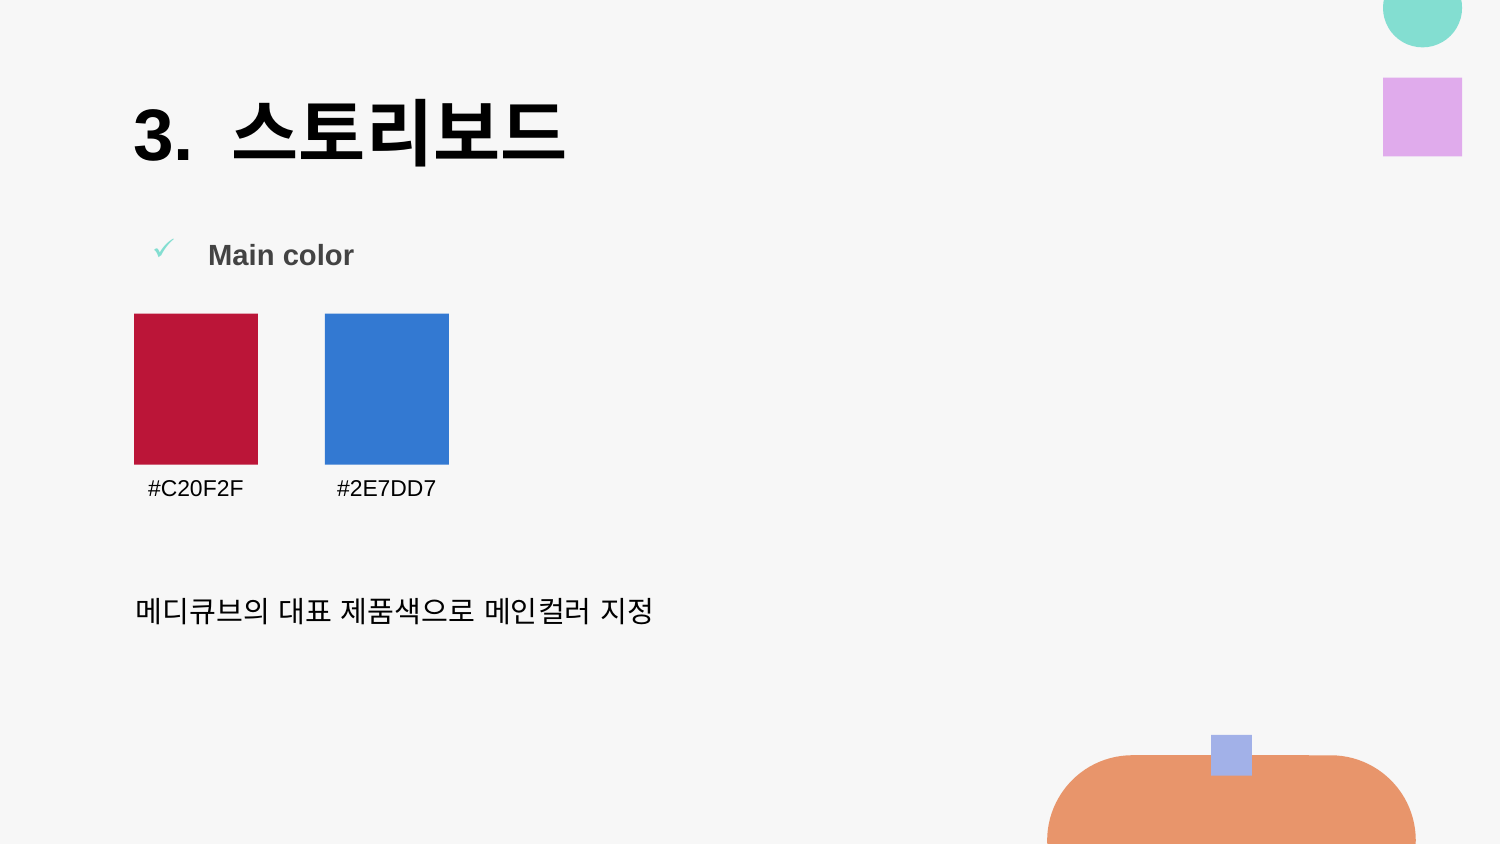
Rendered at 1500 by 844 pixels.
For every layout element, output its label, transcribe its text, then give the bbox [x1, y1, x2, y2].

text_box #C20F2F [133, 466, 259, 509]
text_box 메디큐브의 대표 제품색으로 메인컬러 지정 [120, 586, 670, 636]
text_box [132, 312, 260, 467]
title 3. 스토리보드 [118, 72, 1382, 167]
list Main color [118, 216, 410, 284]
text_box #2E7DD7 [322, 466, 452, 509]
text_box [323, 312, 451, 467]
